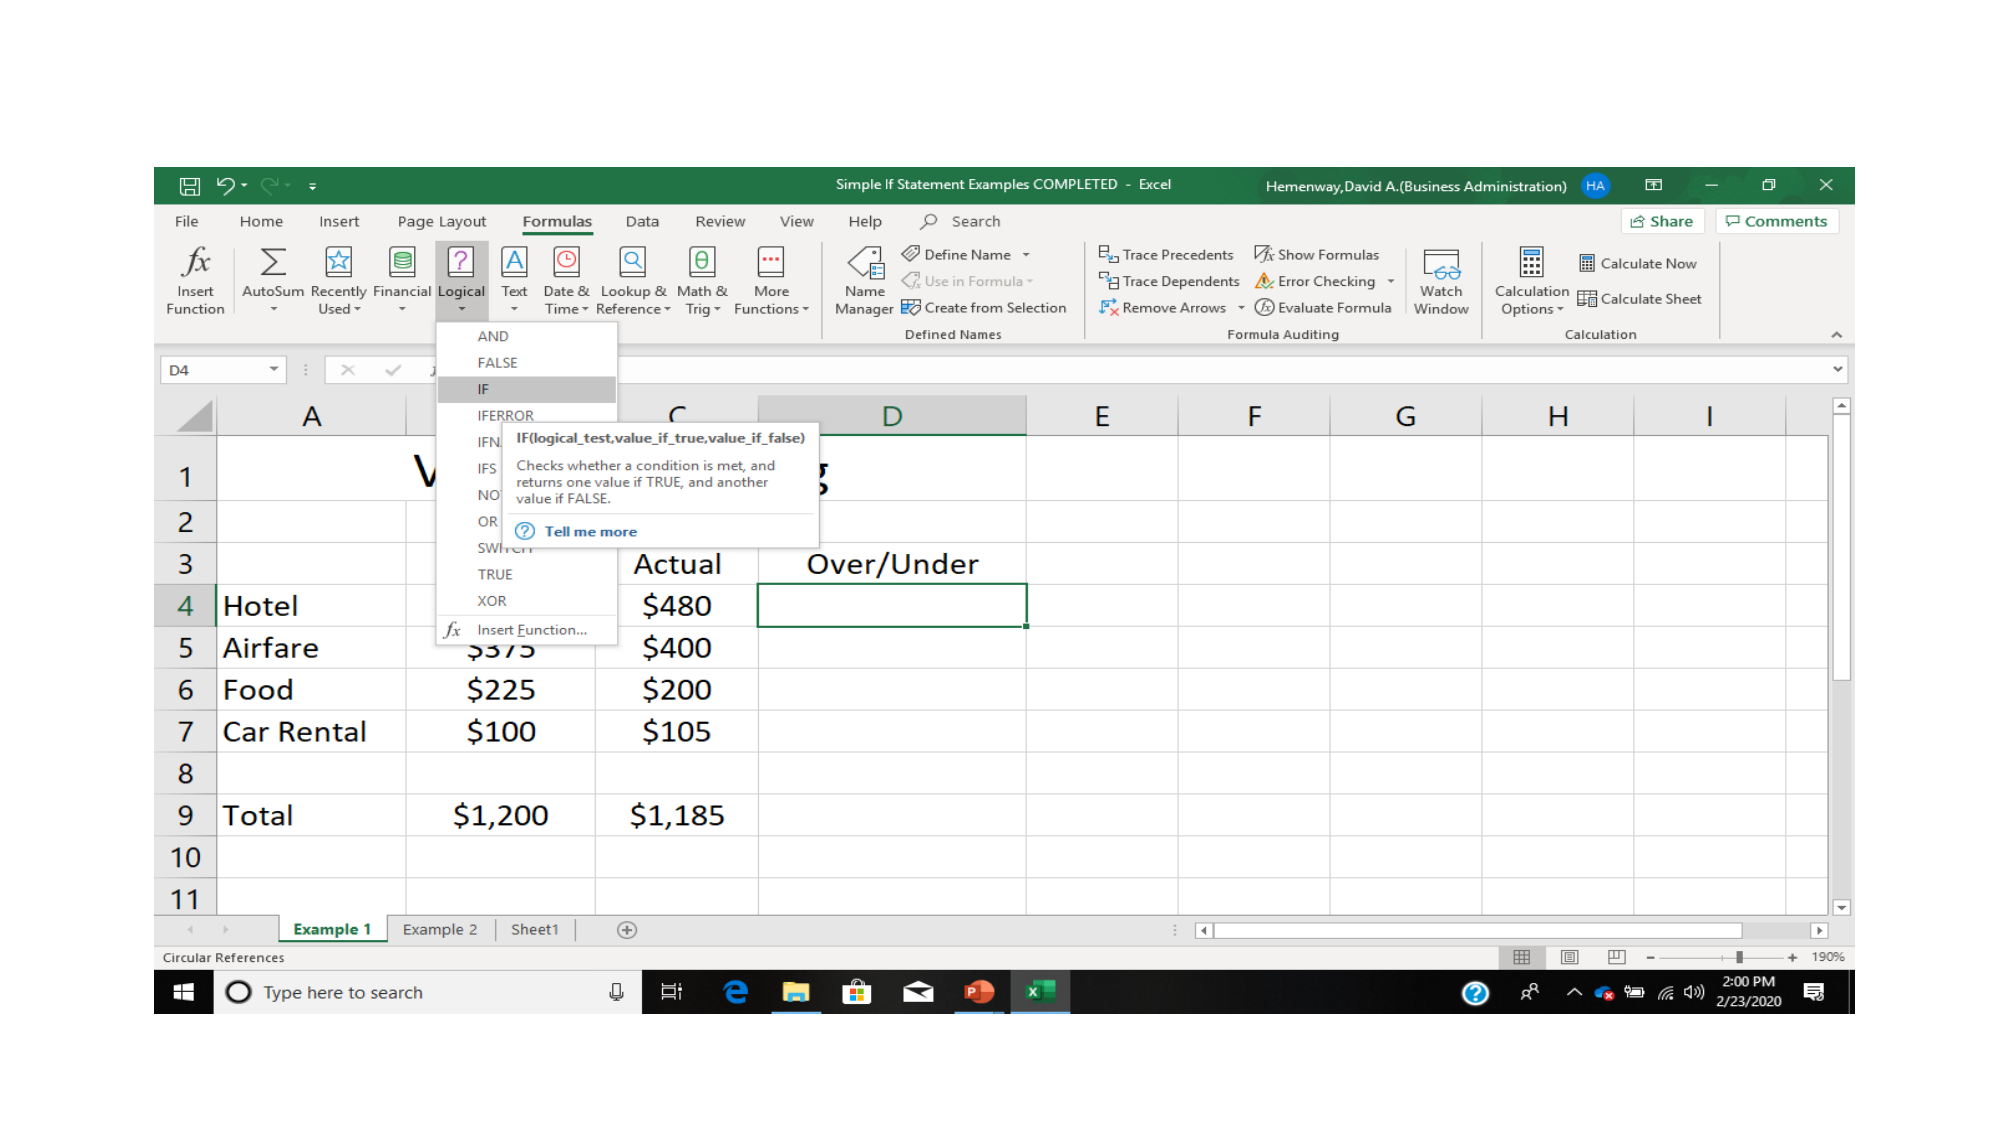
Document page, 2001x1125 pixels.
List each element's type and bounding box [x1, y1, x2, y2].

list [154, 167, 1855, 1014]
